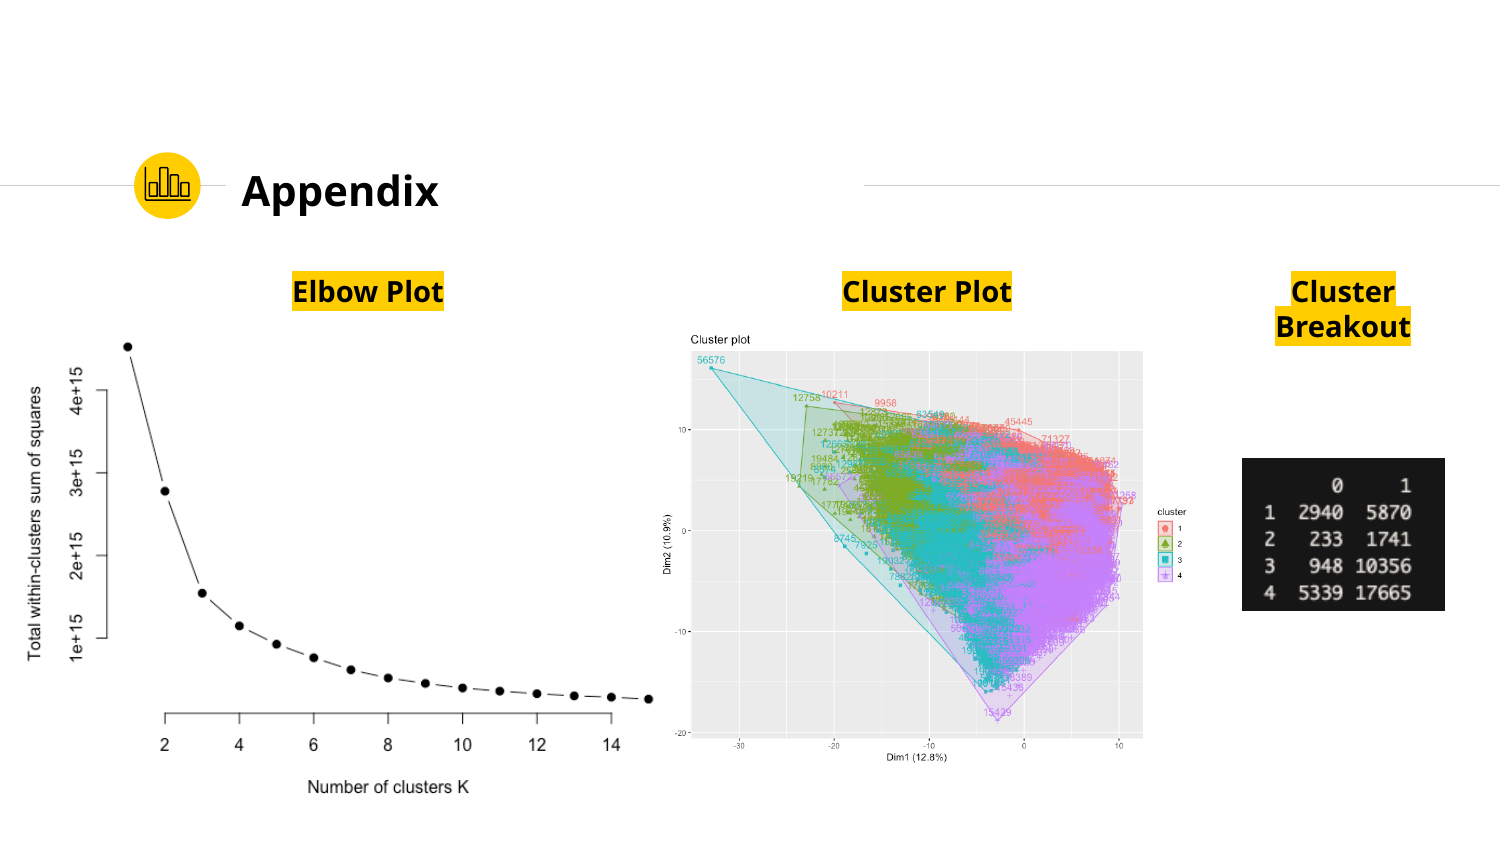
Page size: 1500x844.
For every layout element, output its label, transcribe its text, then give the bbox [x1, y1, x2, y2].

picture [24, 249, 1197, 819]
picture [1242, 458, 1445, 611]
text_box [145, 167, 191, 201]
title Appendix [226, 153, 863, 226]
text_box Cluster Plot [765, 257, 1090, 330]
text_box Cluster Breakout [1216, 257, 1471, 347]
